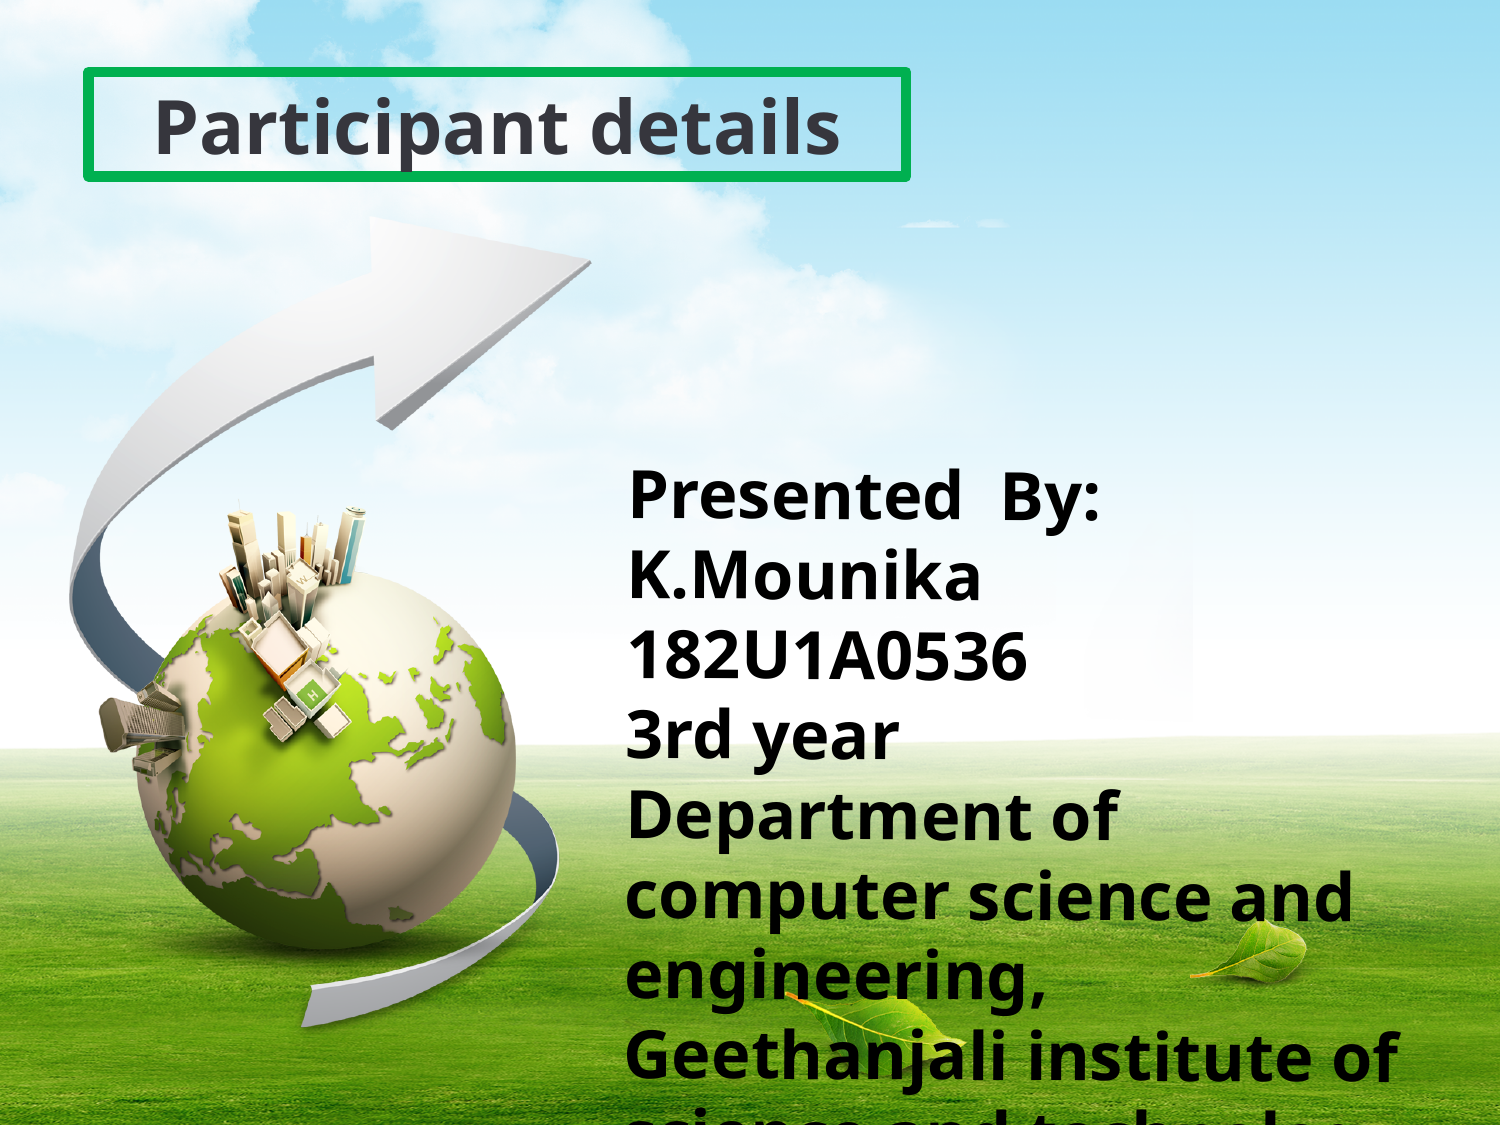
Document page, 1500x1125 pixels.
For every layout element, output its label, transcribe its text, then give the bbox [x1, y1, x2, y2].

text_box Presented By: K.Mounika 182U1A0536 3rd year Department of computer science and engineering, Geethanjali institute of science and technology. [608, 444, 1455, 1125]
picture [0, 0, 1500, 1125]
text_box Participant details [88, 71, 906, 177]
